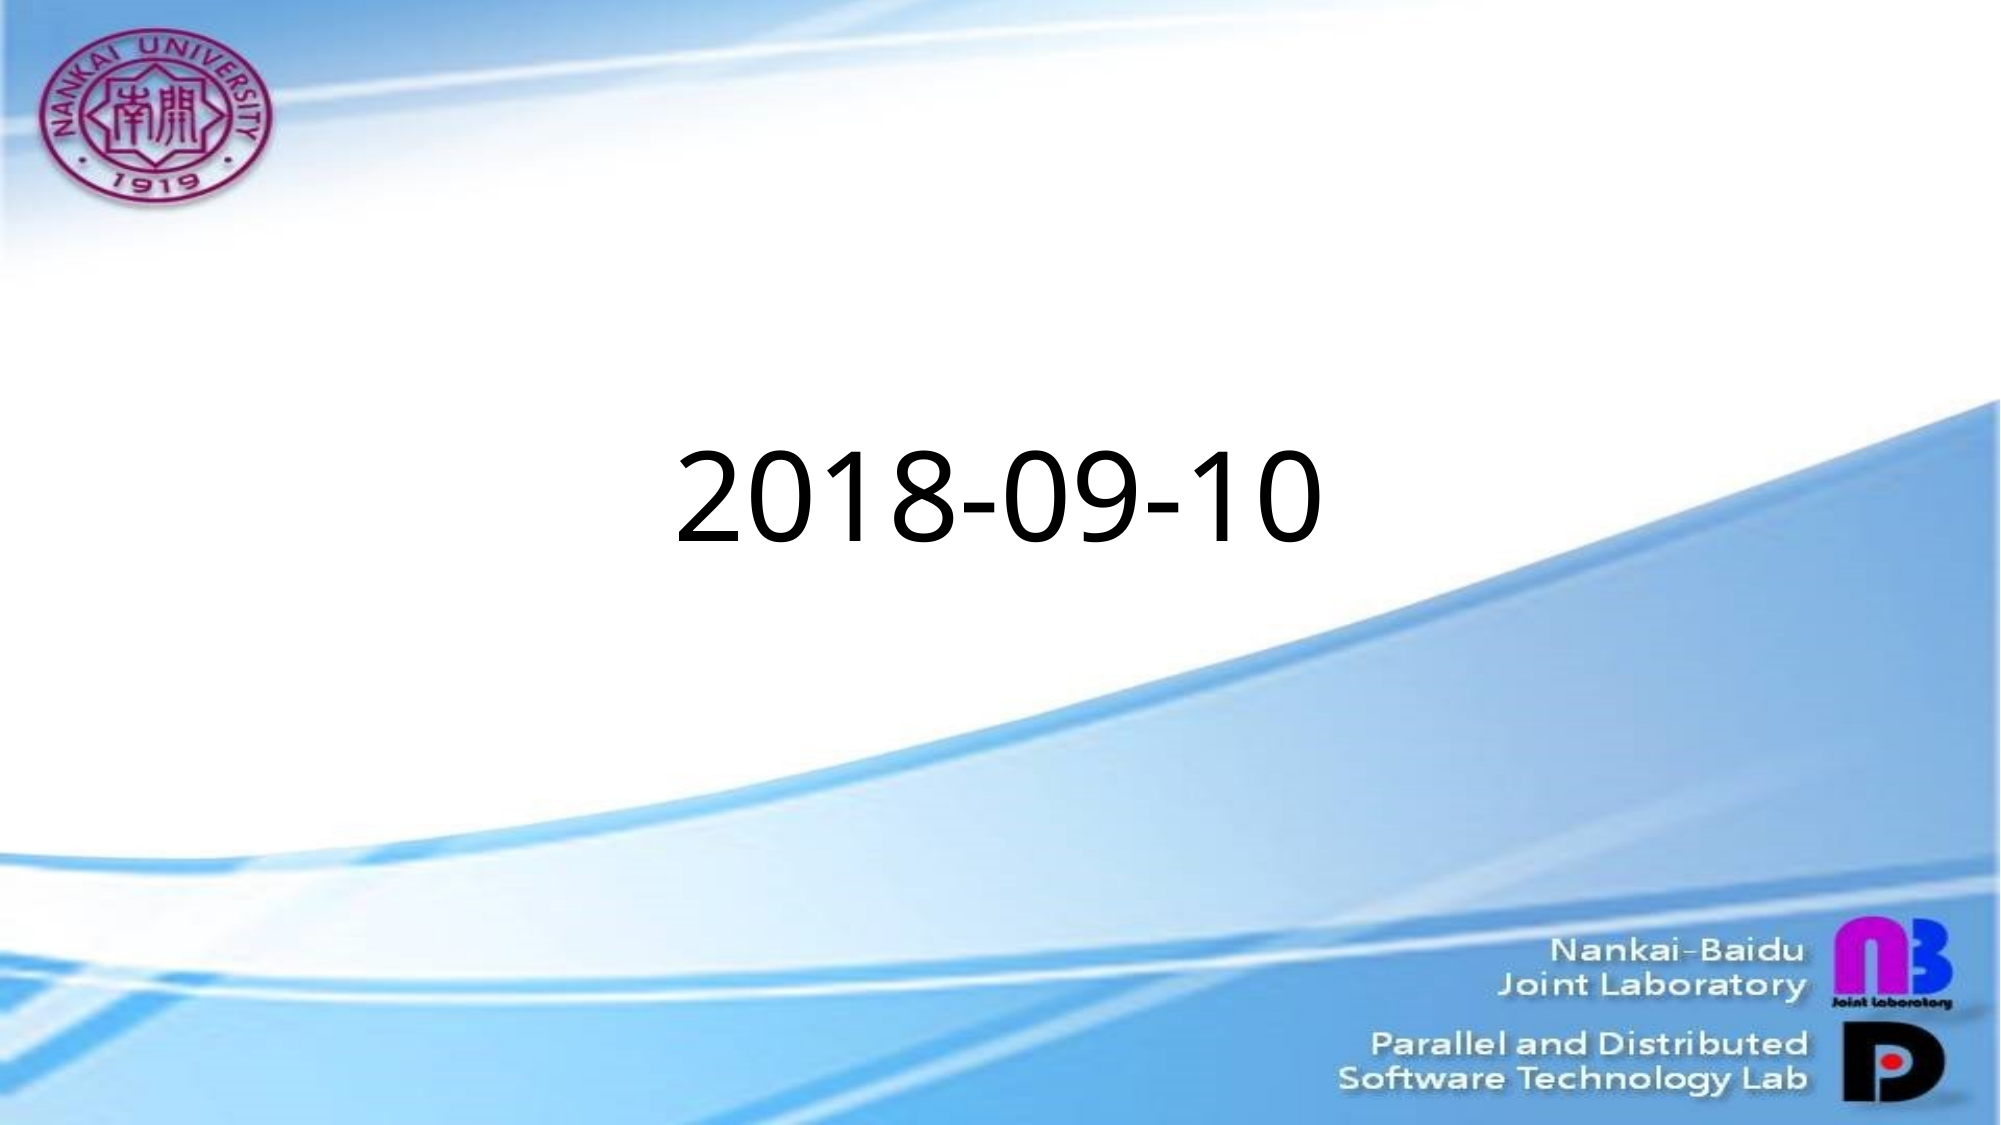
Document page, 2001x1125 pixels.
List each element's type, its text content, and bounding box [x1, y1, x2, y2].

title 2018-09-10 [249, 184, 1750, 576]
picture [0, 0, 2001, 1125]
